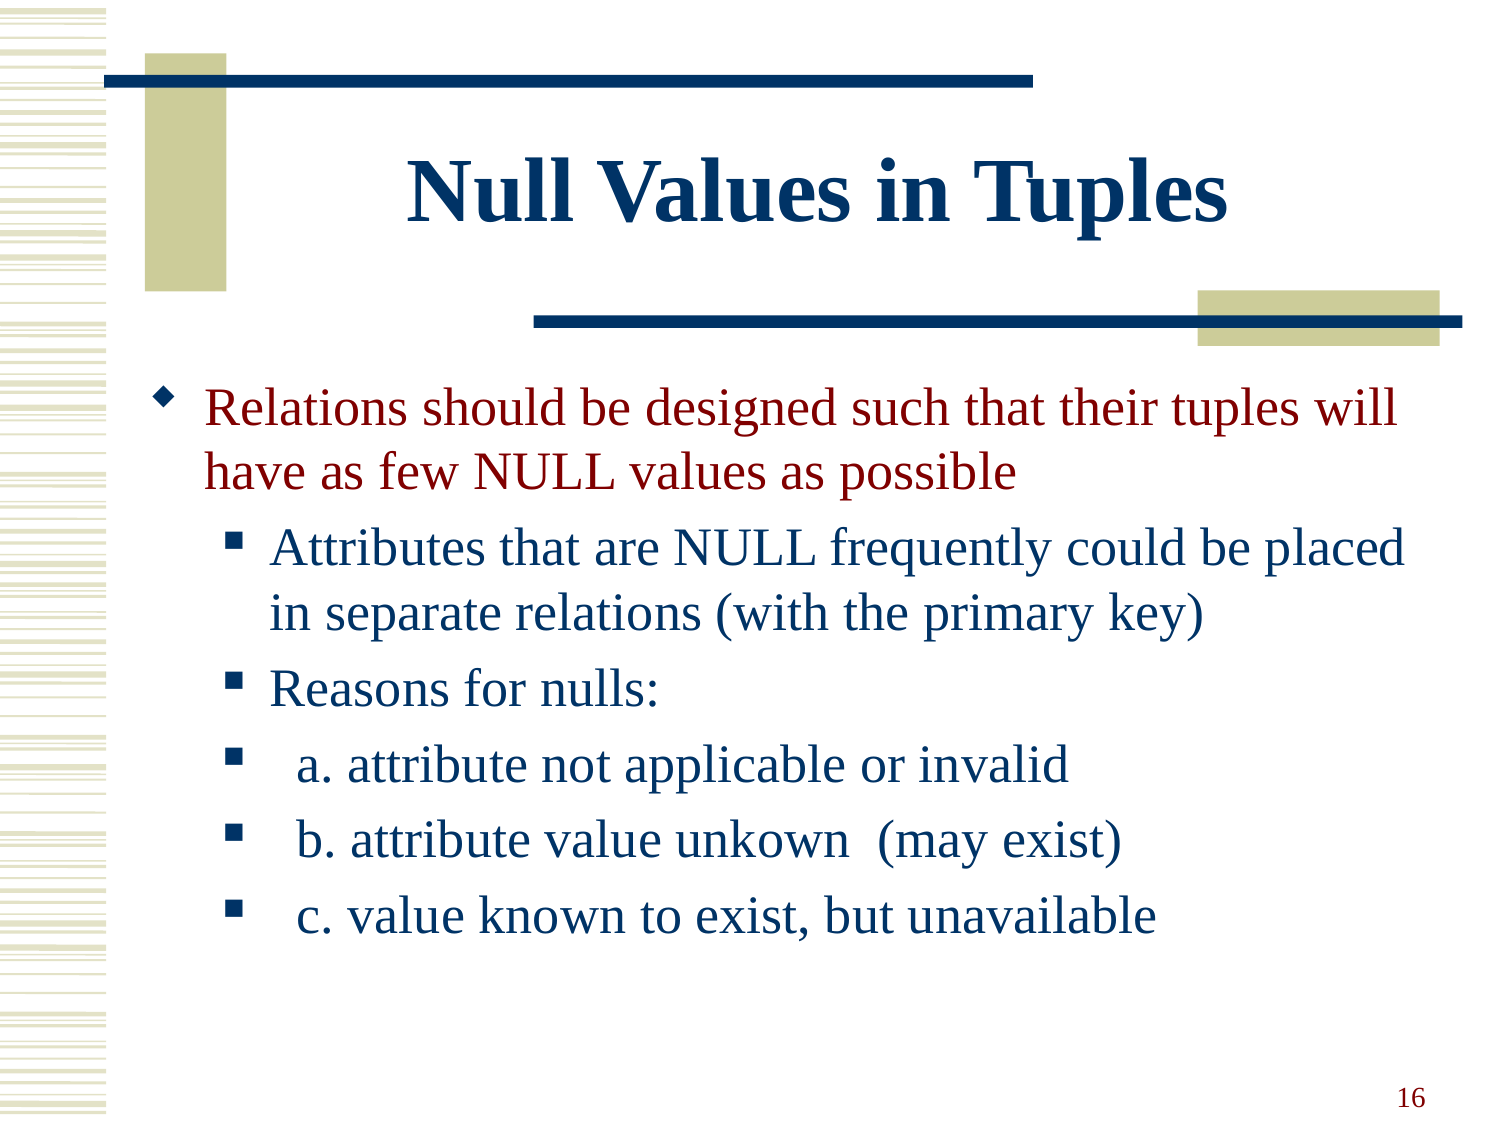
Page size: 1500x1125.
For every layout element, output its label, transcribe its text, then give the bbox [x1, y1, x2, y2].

slide_number 16 [1081, 1046, 1441, 1122]
title Null Values in Tuples [224, 99, 1436, 288]
list Relations should be designed such that their tuples will have as few NULL values as possible Attributes that are NULL frequently could be placed in separate relations (with the primary key) Reasons for nulls: a. attribute not applicable or invalid b. attribute value unkown (may exist) c. value known to exist, but unavailable [132, 363, 1439, 1001]
